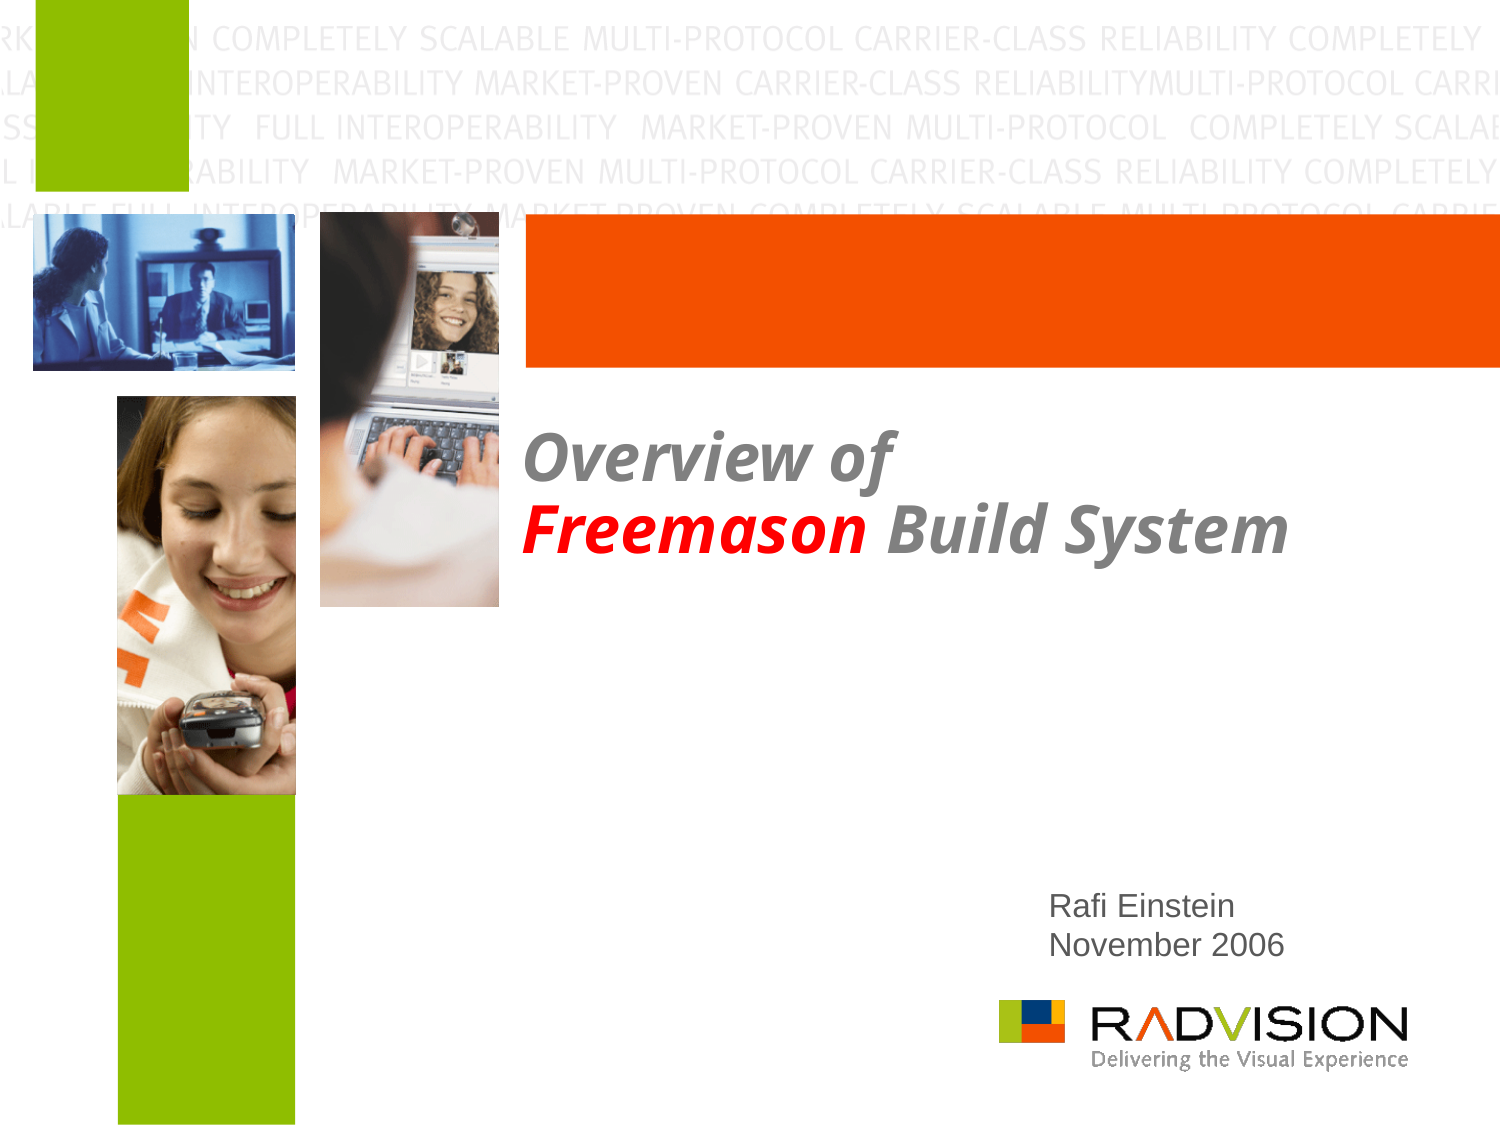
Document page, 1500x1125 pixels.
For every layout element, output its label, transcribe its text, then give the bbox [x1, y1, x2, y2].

subtitle Rafi Einstein November 2006 [1033, 881, 1412, 977]
title Overview of Freemason Build System [505, 394, 1500, 598]
picture [0, 0, 1500, 797]
picture [997, 999, 1412, 1073]
